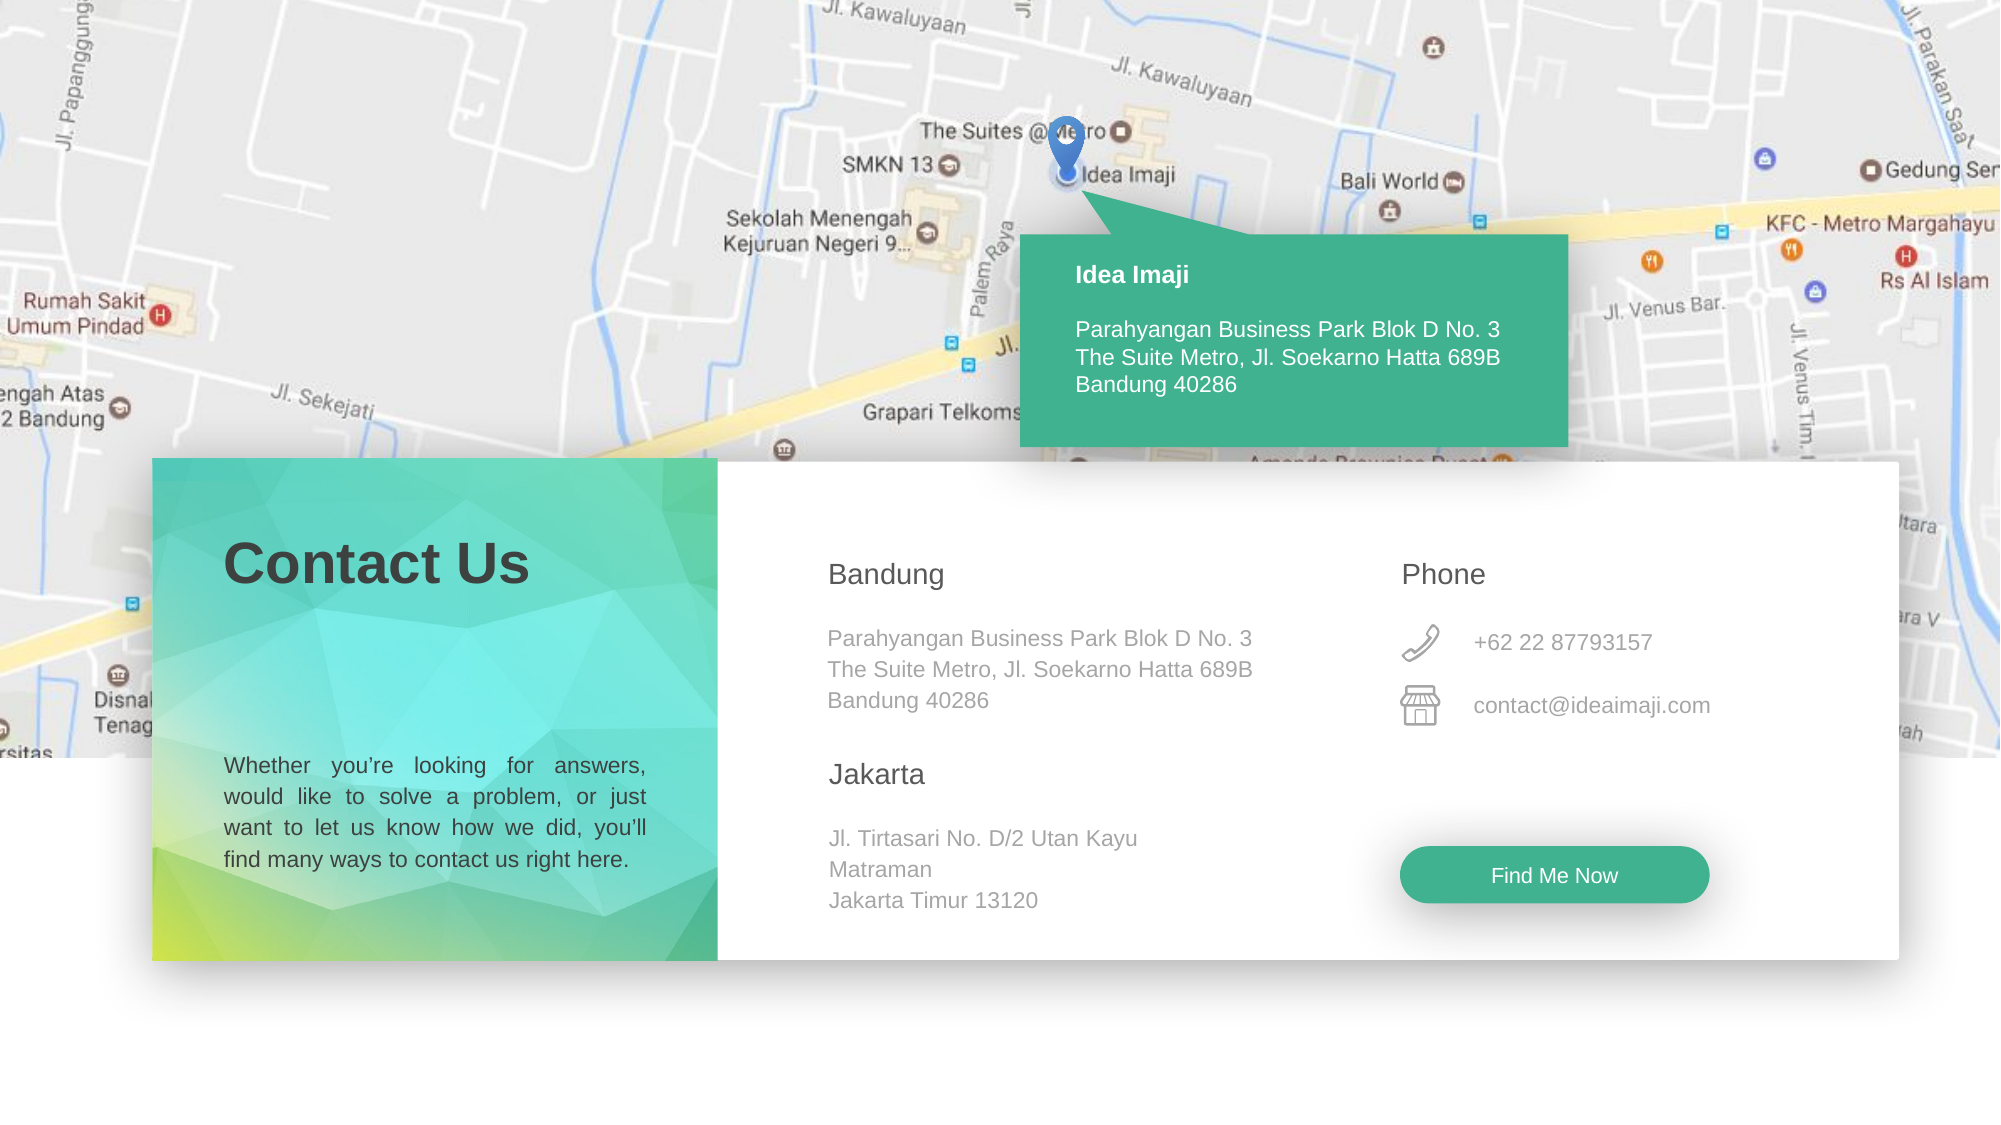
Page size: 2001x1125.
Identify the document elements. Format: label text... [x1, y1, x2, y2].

picture [0, 0, 2000, 961]
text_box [1399, 682, 1827, 726]
text_box Find Me Now [1398, 845, 1711, 905]
text_box Jakarta [814, 758, 941, 798]
text_box Jl. Tirtasari No. D/2 Utan Kayu Matraman Jakarta Timur 13120 [814, 812, 1361, 921]
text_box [1400, 620, 1781, 664]
text_box [718, 758, 1901, 961]
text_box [1020, 234, 1569, 448]
